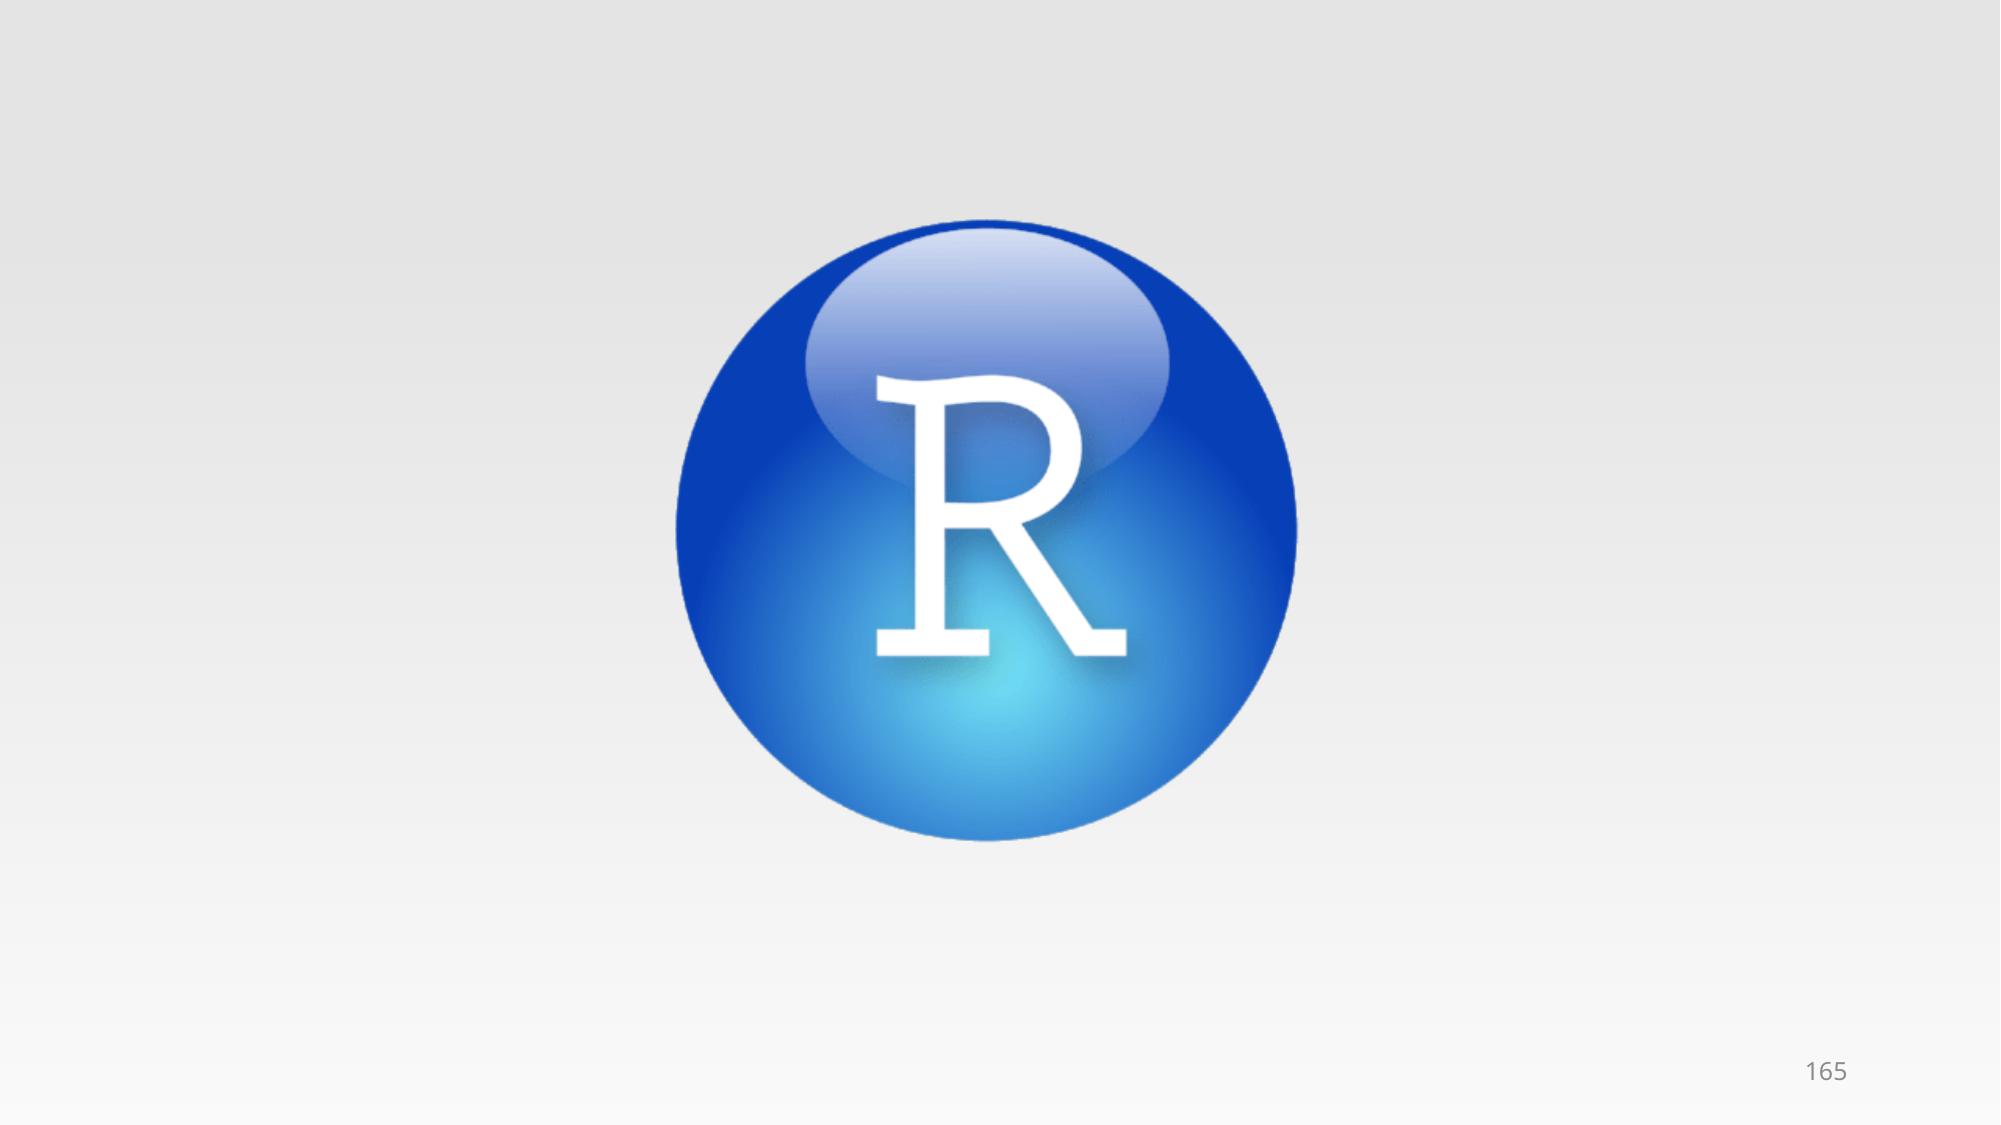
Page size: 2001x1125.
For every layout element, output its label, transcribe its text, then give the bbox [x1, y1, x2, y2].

picture [674, 218, 1300, 844]
slide_number 165 [1412, 1042, 1863, 1103]
